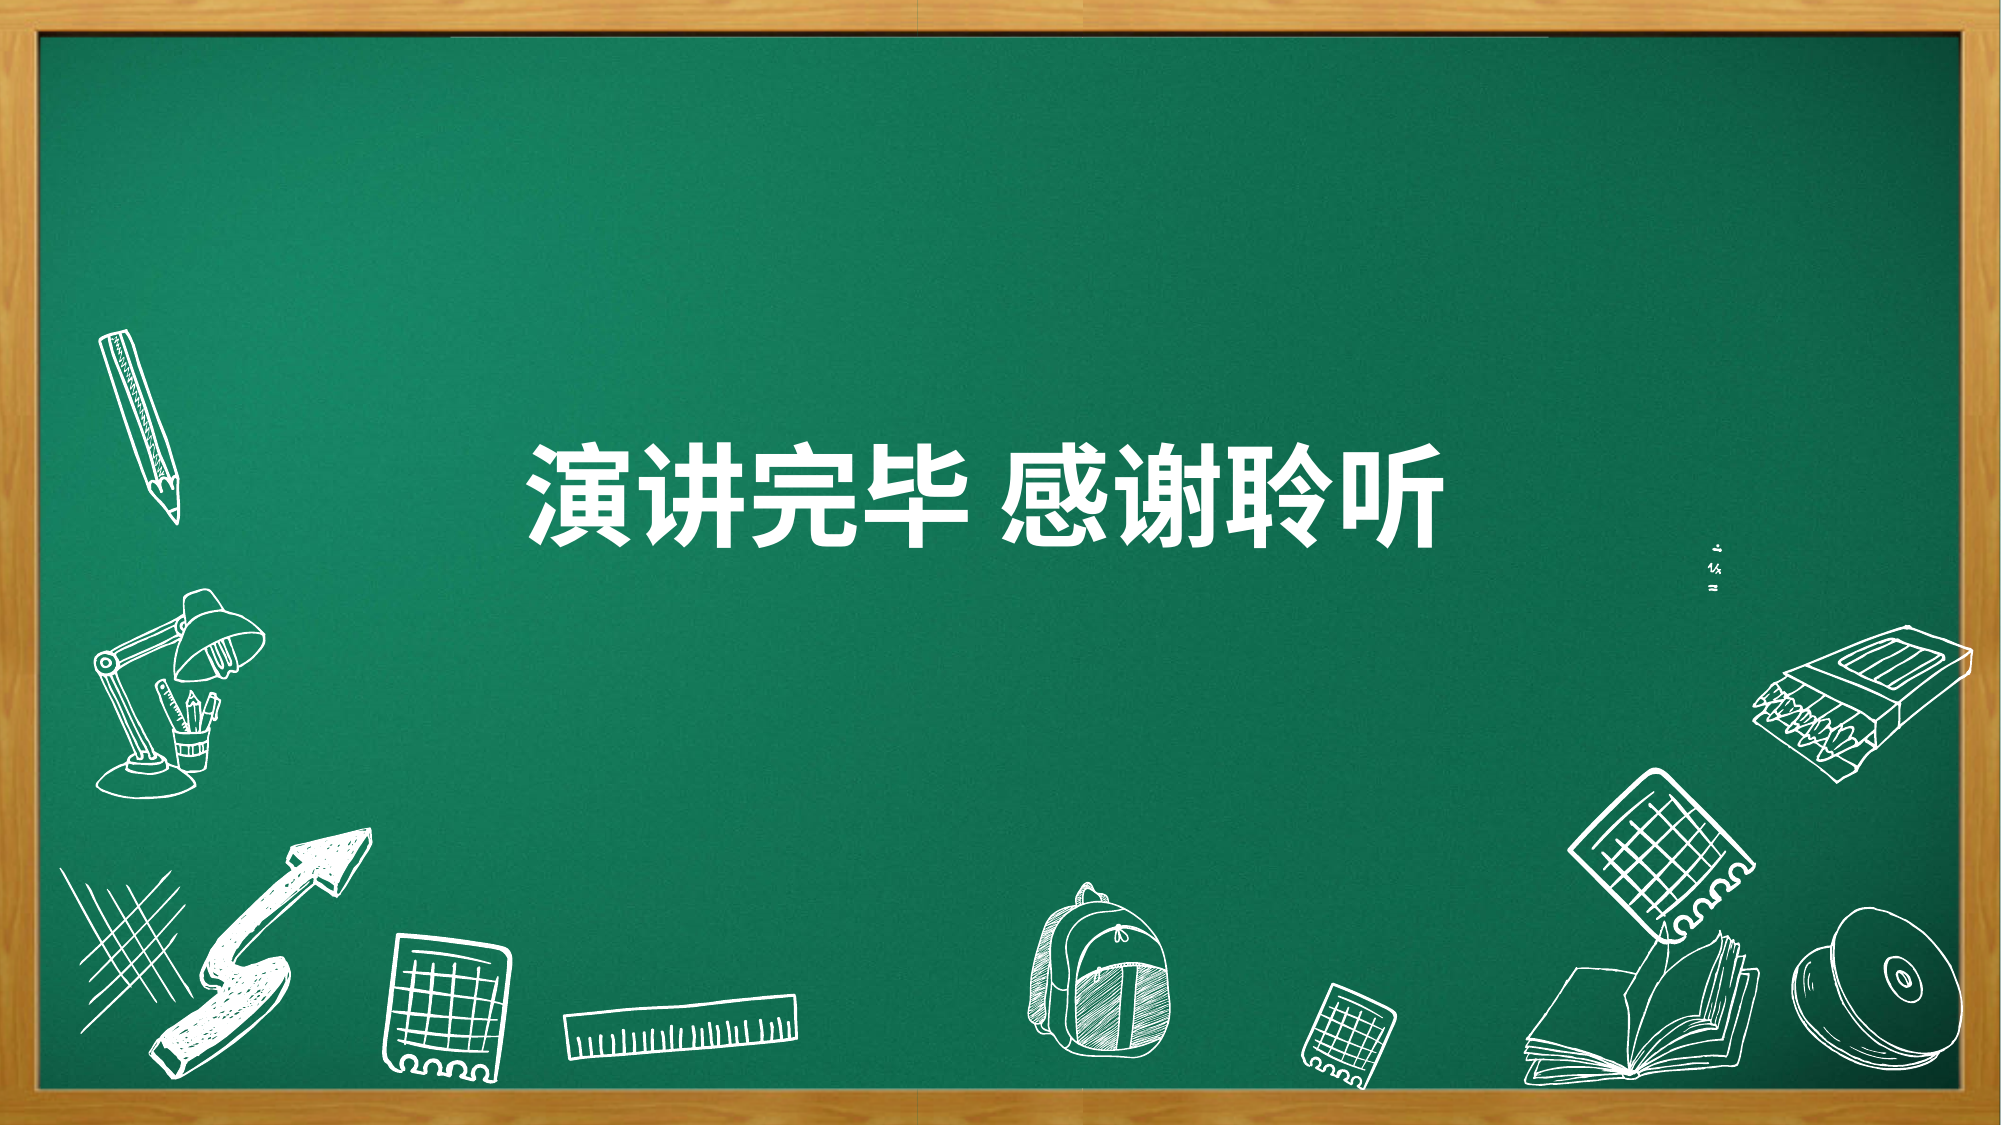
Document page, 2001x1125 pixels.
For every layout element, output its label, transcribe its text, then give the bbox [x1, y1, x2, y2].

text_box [383, 936, 510, 1082]
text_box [1707, 544, 1974, 785]
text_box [1308, 991, 1388, 1083]
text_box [1791, 906, 1964, 1071]
text_box [98, 329, 181, 526]
picture [0, 0, 2001, 1125]
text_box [97, 841, 412, 1044]
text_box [93, 588, 266, 800]
text_box [562, 993, 799, 1061]
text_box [1596, 781, 1730, 935]
text_box [1027, 881, 1171, 1059]
text_box 演讲完毕 感谢聆听 [315, 419, 1657, 569]
text_box [1523, 939, 1760, 1086]
